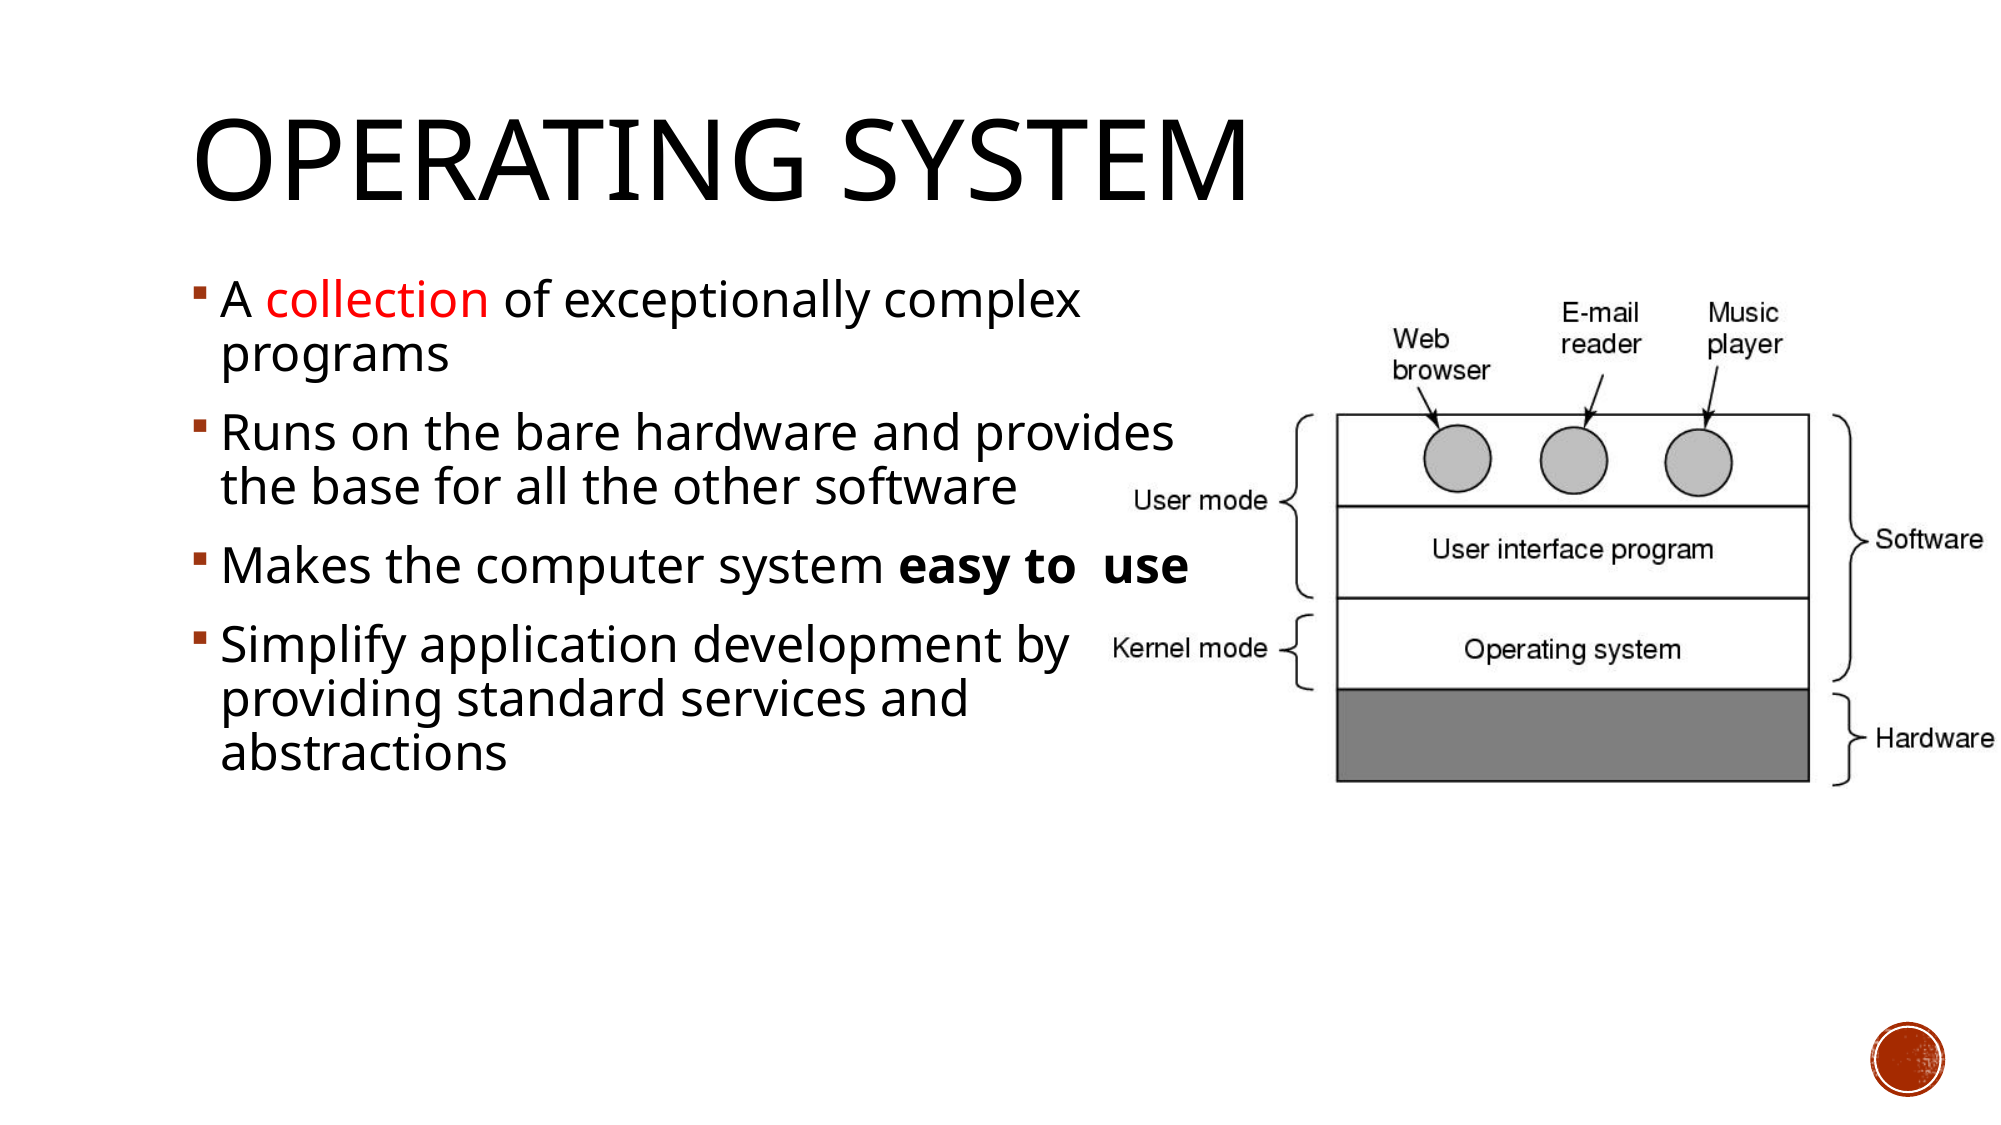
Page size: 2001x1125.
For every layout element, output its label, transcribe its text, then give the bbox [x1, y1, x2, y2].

title operating system [175, 79, 1826, 248]
picture [1112, 292, 2000, 789]
list A collection of exceptionally complex programs Runs on the bare hardware and provides the base for all the other software Makes the computer system easy to use Simplify application development by providing standard services and abstractions [175, 266, 1265, 1013]
